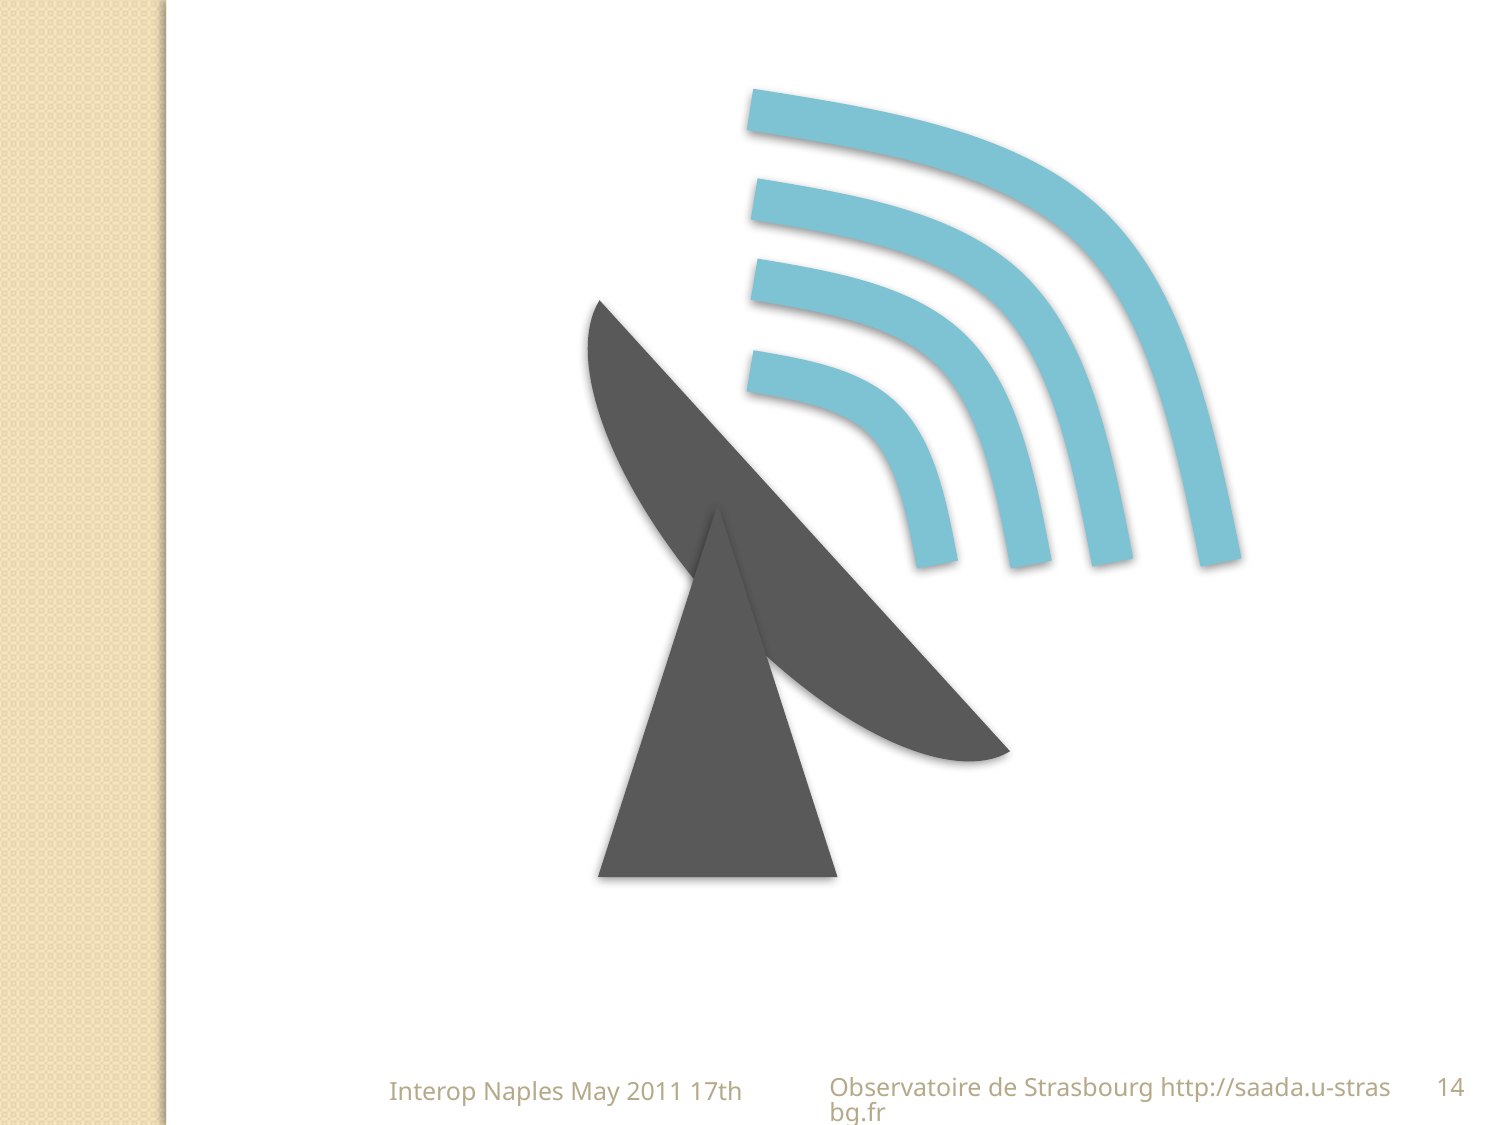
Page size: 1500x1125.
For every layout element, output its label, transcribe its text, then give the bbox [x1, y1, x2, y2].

text_box [586, 299, 1011, 763]
slide_number 14 [1413, 1034, 1488, 1113]
text_box [749, 107, 1224, 563]
footer Observatoire de Strasbourg http://saada.u-strasbg.fr [814, 1034, 1413, 1113]
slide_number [338, 1034, 765, 1113]
text_box [597, 503, 839, 878]
text_box [749, 368, 940, 565]
text_box [753, 196, 1115, 563]
text_box [753, 277, 1034, 565]
